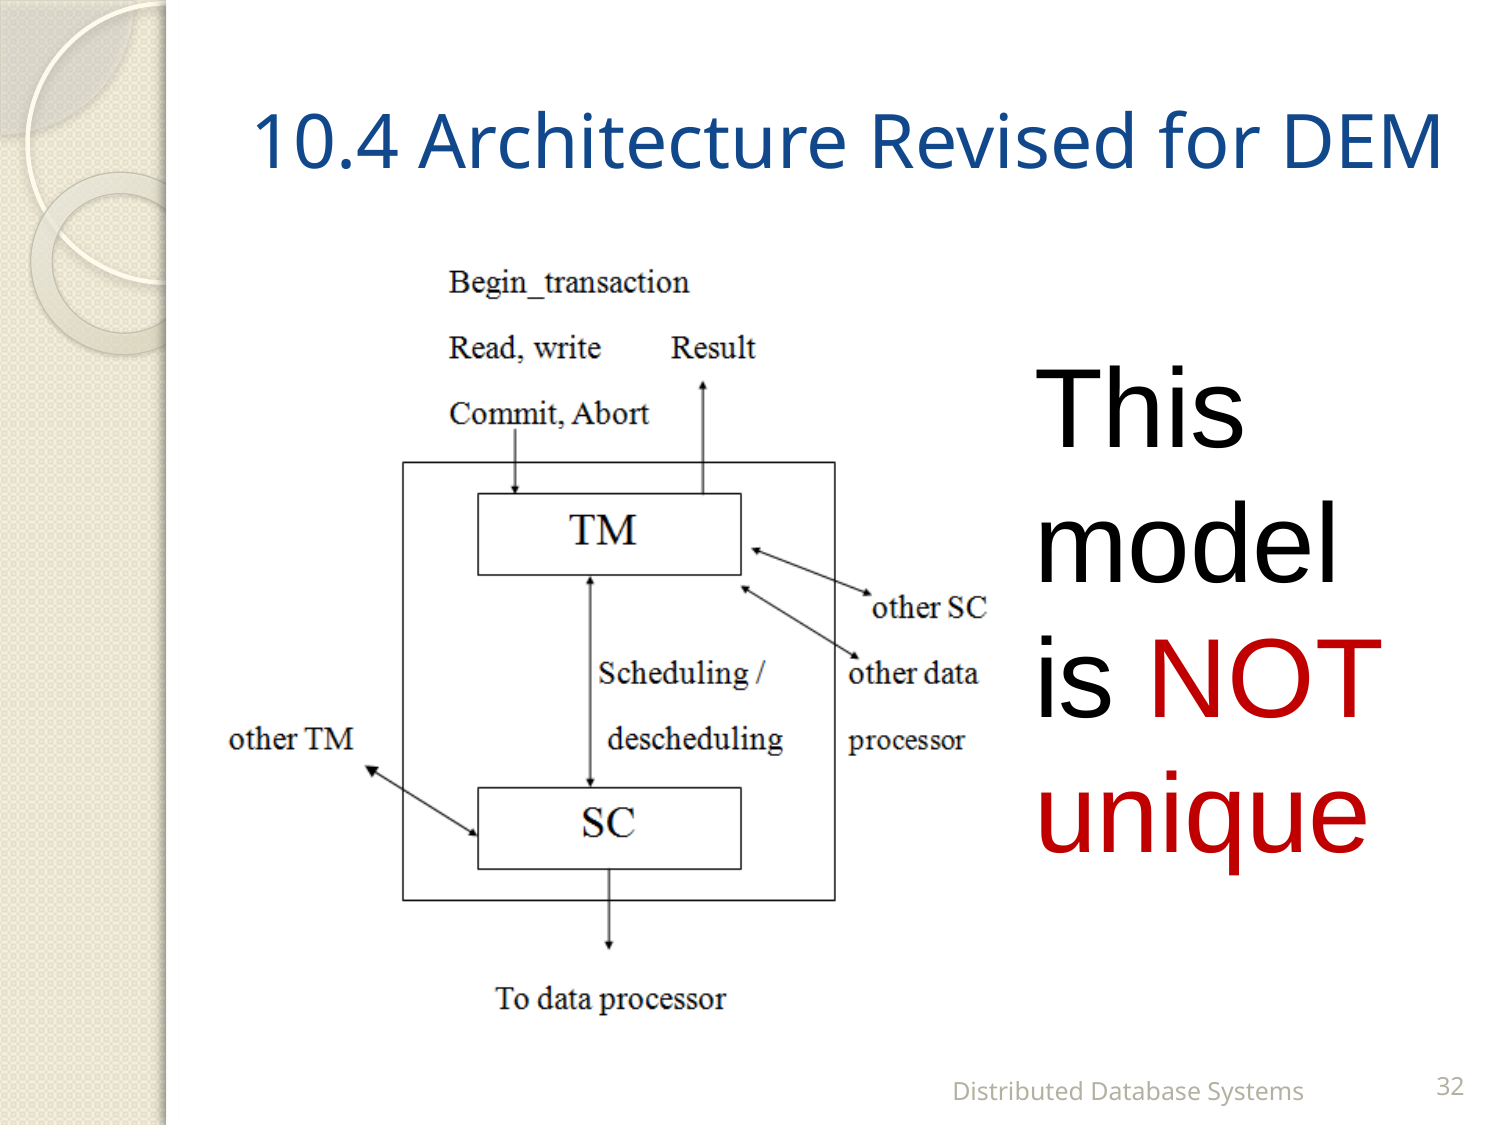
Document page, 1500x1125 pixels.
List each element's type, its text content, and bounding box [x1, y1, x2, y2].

title 10.4 Architecture Revised for DEM [235, 45, 1466, 233]
text_box This model is NOT unique [1019, 328, 1453, 883]
slide_number 32 [1413, 1034, 1488, 1113]
picture [210, 245, 1005, 1036]
footer Distributed Database Systems [937, 1034, 1413, 1113]
